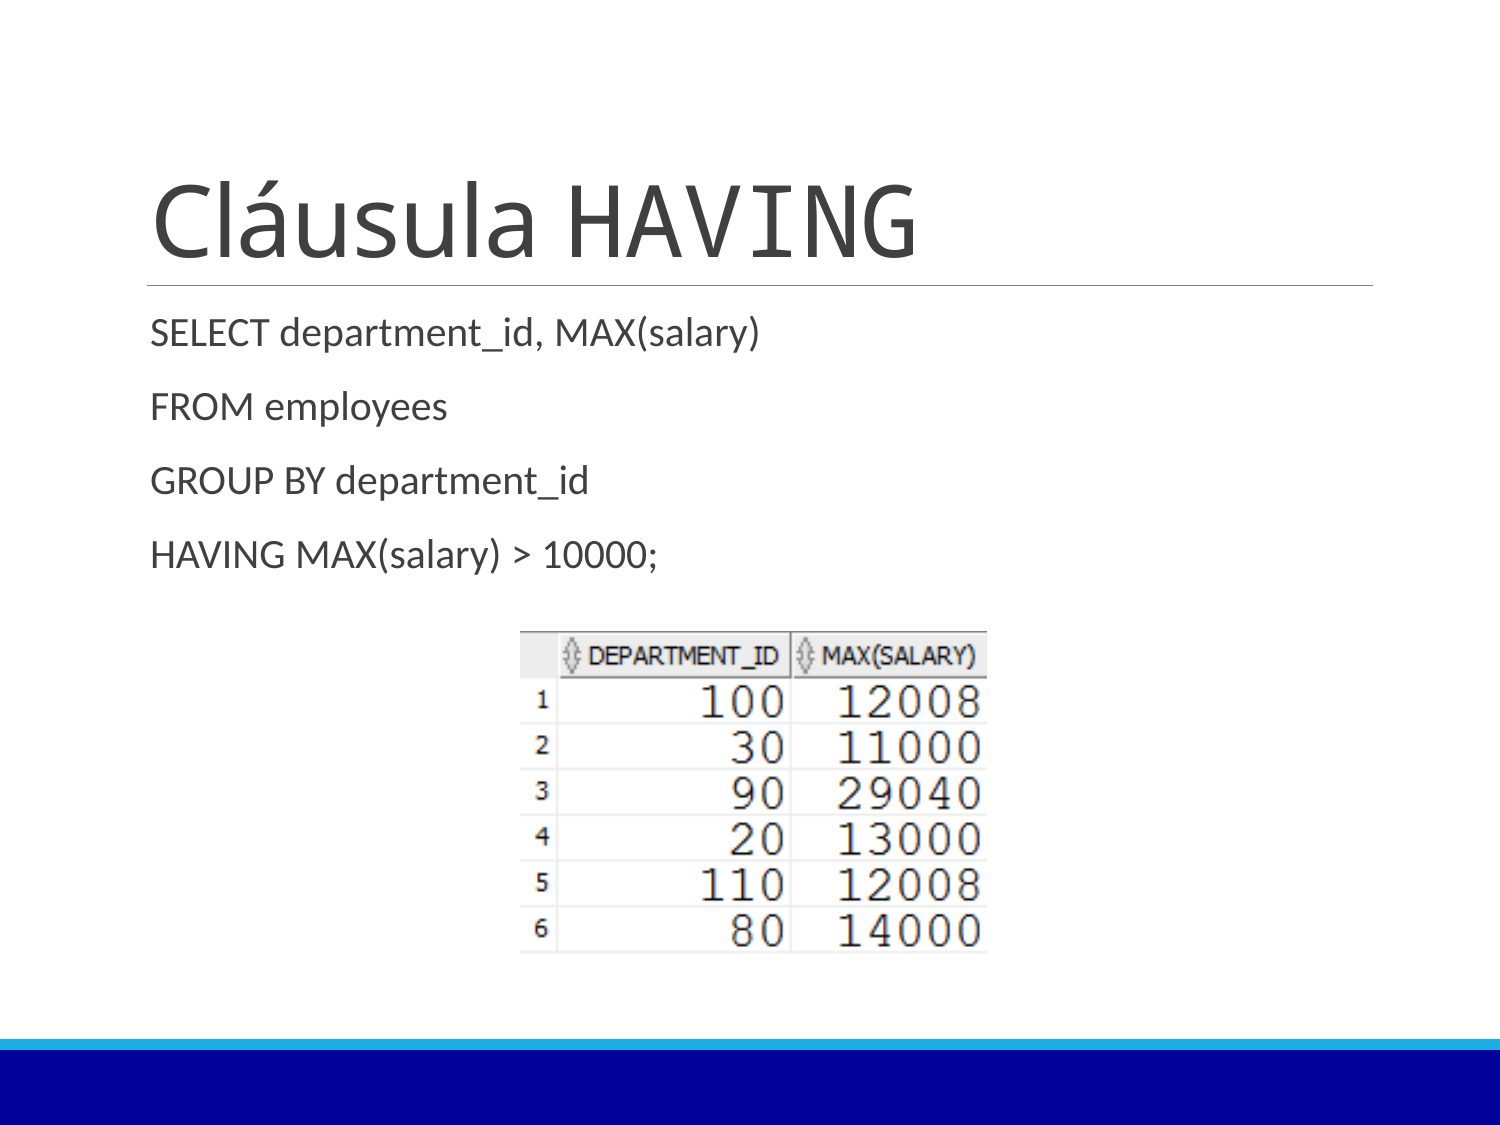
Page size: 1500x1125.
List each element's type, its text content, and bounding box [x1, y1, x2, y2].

title Cláusula HAVING [135, 47, 1373, 285]
list SELECT department_id, MAX(salary) FROM employees GROUP BY department_id HAVING MAX(salary) > 10000; [135, 302, 1373, 963]
picture [519, 630, 988, 964]
